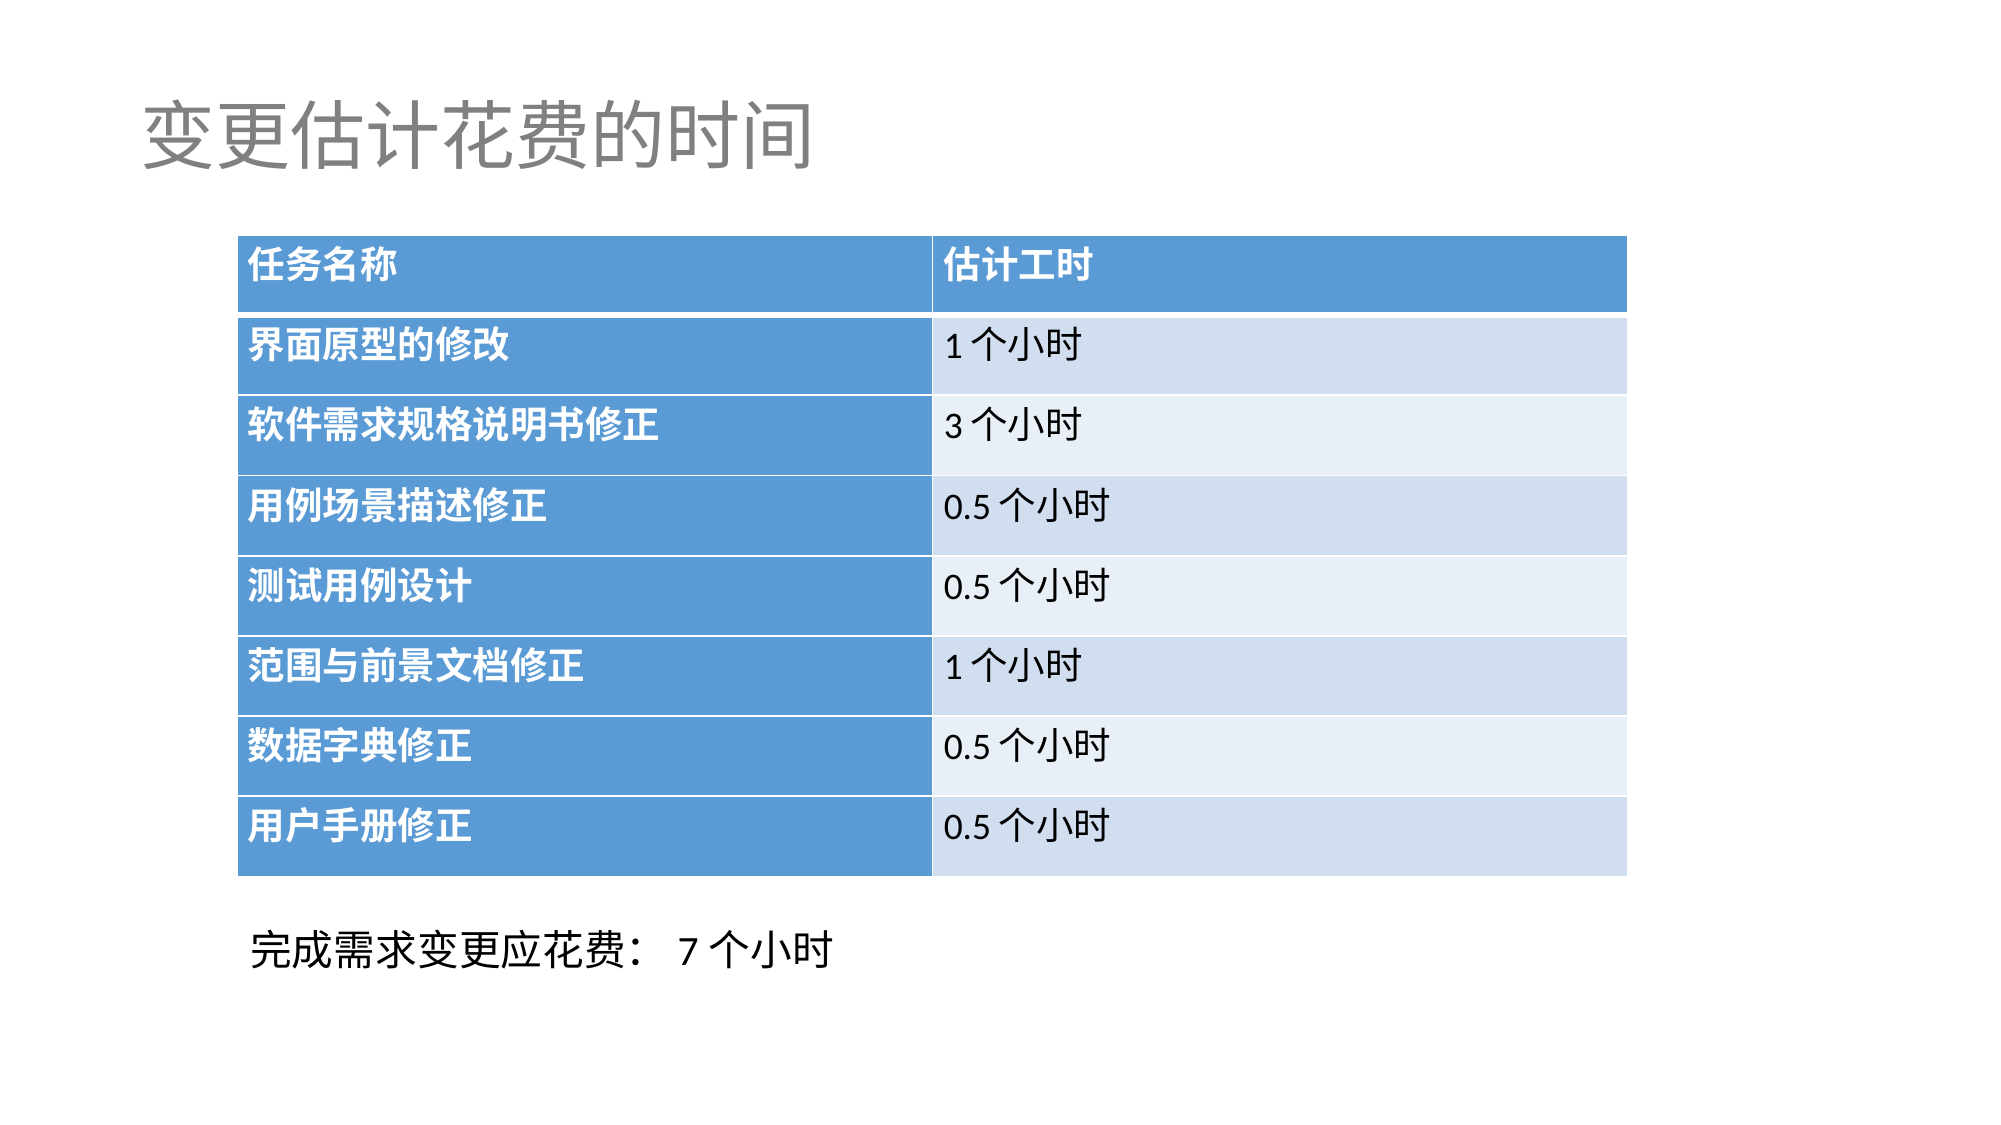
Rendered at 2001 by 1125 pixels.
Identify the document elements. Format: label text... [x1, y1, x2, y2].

text_box 变更估计花费的时间 [125, 81, 926, 187]
table_cell 范围与前景文档修正 [238, 637, 932, 715]
table_cell 0.5个小时 [933, 476, 1627, 555]
table_cell 0.5个小时 [933, 797, 1627, 876]
table_cell 用例场景描述修正 [238, 476, 932, 555]
table_header 估计工时 [933, 236, 1627, 312]
table_header 任务名称 [238, 236, 932, 312]
table_cell 3个小时 [933, 396, 1627, 475]
table_cell 测试用例设计 [238, 557, 932, 635]
table_cell 1个小时 [933, 637, 1627, 715]
table_cell 软件需求规格说明书修正 [238, 396, 932, 475]
table_cell 0.5个小时 [933, 557, 1627, 635]
table_cell 数据字典修正 [238, 717, 932, 795]
table_cell 1个小时 [933, 318, 1627, 394]
table_cell 界面原型的修改 [238, 318, 932, 394]
table_cell 用户手册修正 [238, 797, 932, 876]
table_cell 0.5个小时 [933, 717, 1627, 795]
text_box 完成需求变更应花费：7个小时 [235, 916, 850, 982]
